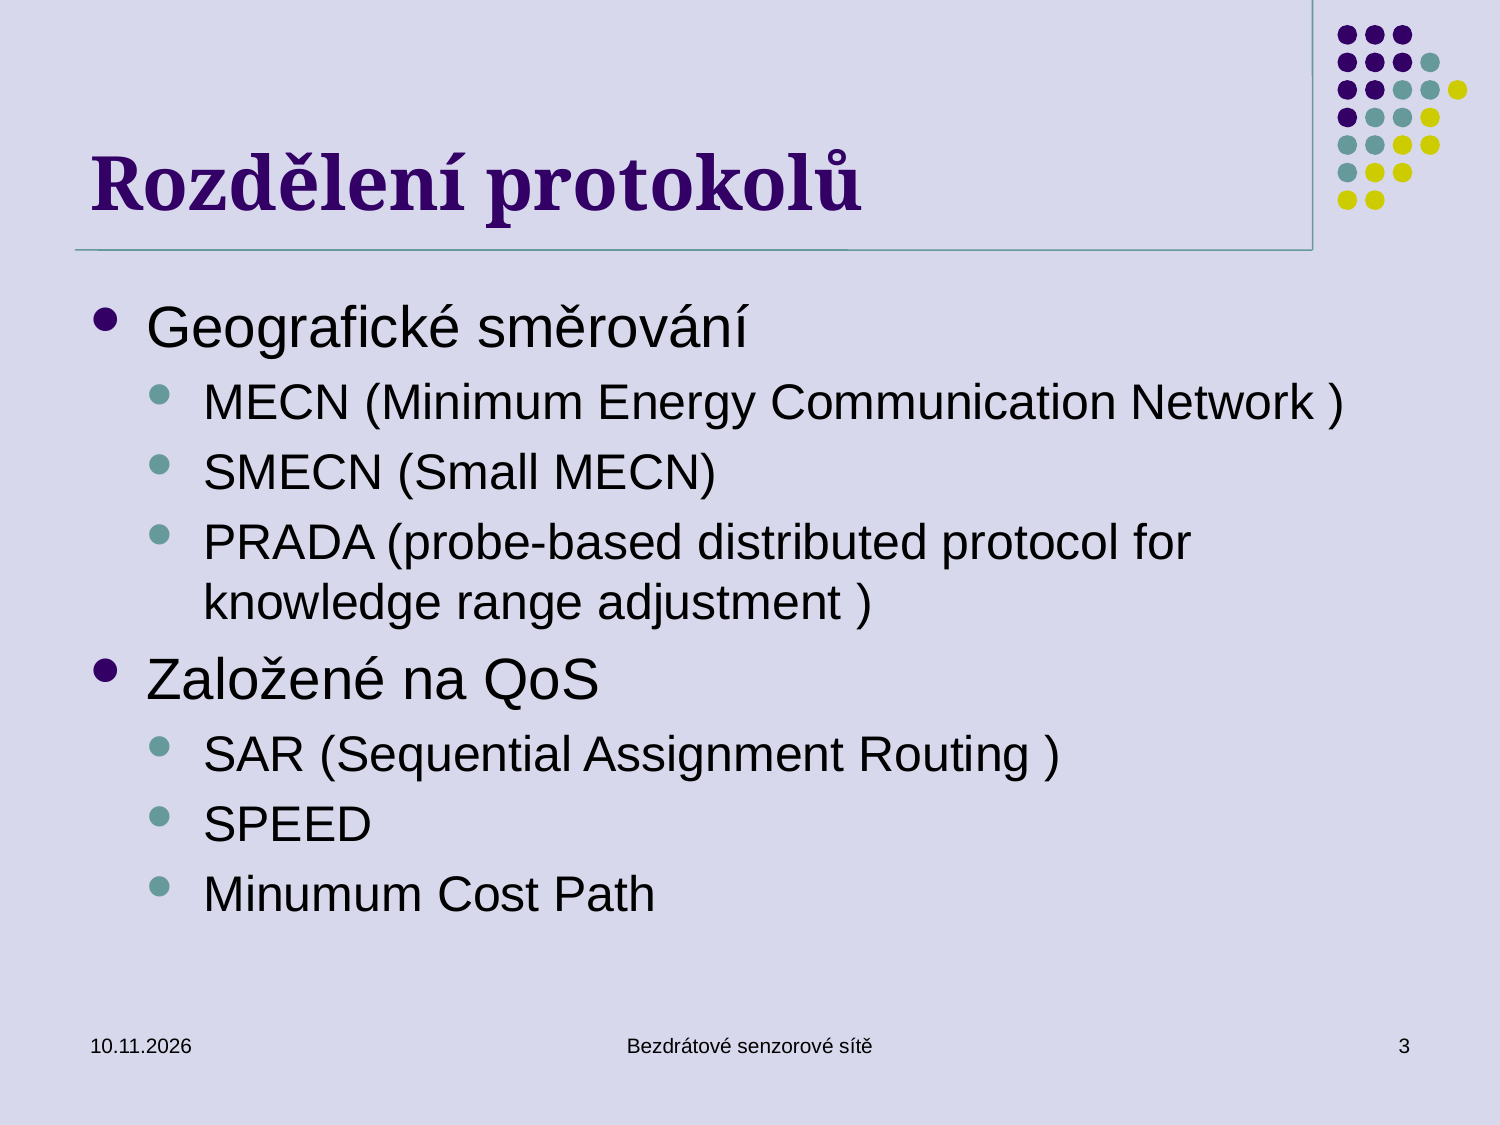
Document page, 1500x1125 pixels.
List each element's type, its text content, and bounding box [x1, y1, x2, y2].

slide_number 26. 11. 2019 [75, 1025, 425, 1100]
list Geografické směrování MECN (Minimum Energy Communication Network ) SMECN (Small MECN) PRADA (probe-based distributed protocol for knowledge range adjustment ) Založené na QoS SAR (Sequential Assignment Routing ) SPEED Minumum Cost Path [75, 282, 1425, 1006]
slide_number 3 [1074, 1025, 1425, 1100]
footer Bezdrátové senzorové sítě [512, 1025, 988, 1100]
title Rozdělení protokolů [75, 20, 1313, 233]
